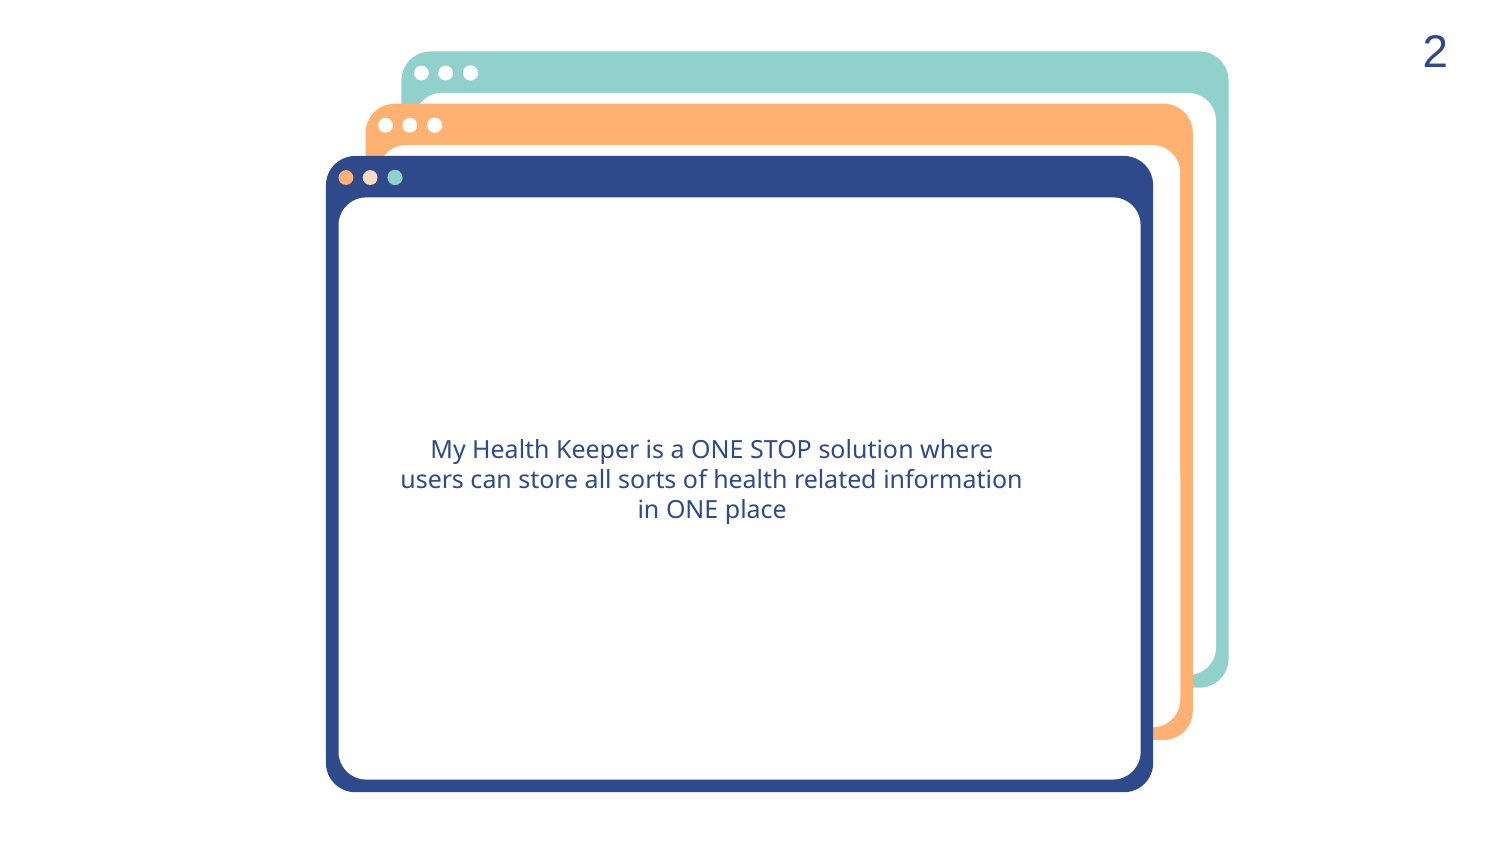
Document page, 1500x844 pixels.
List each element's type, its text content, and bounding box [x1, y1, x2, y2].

slide_number 2 [1236, 17, 1464, 81]
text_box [325, 51, 1229, 793]
